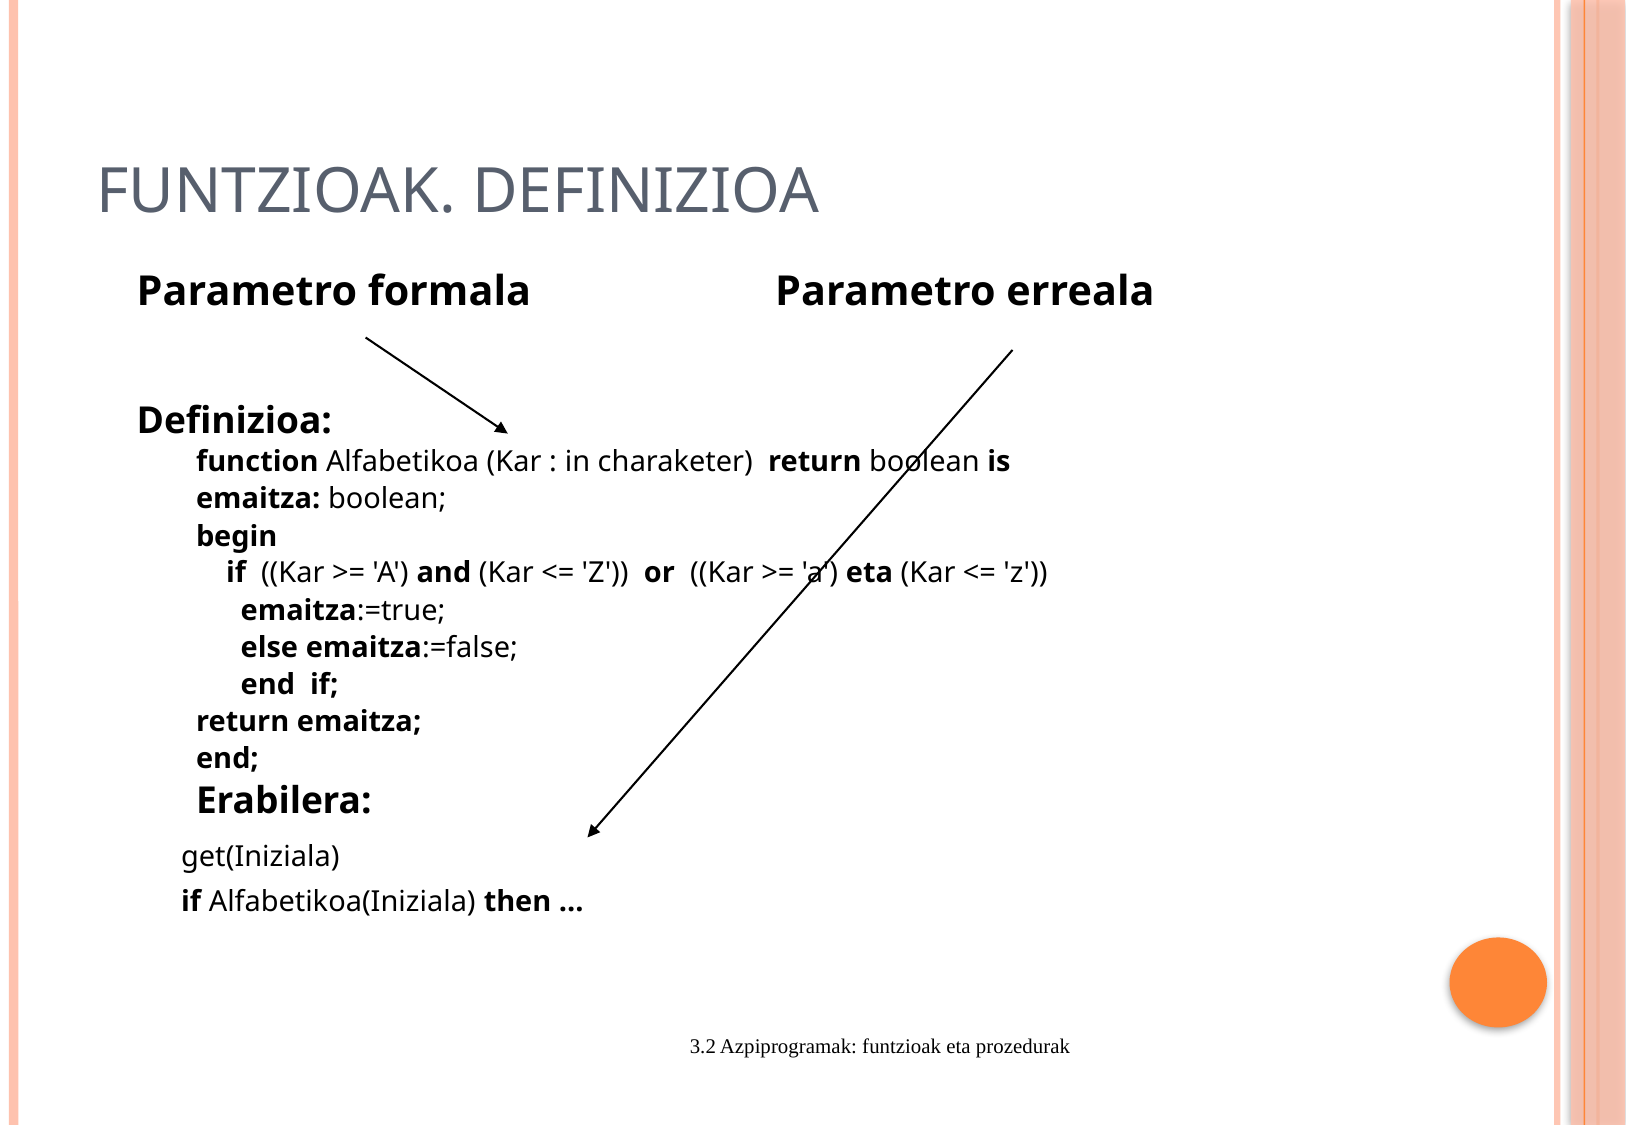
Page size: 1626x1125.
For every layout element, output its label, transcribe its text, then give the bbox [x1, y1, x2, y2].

text_box [365, 337, 508, 434]
list Parametro formala Parametro erreala Definizioa: function Alfabetikoa (Kar : in charaketer) return boolean is emaitza: boolean; begin if ((Kar >= 'A') and (Kar <= 'Z')) or ((Kar >= 'a') eta (Kar <= 'z')) emaitza:=true; else emaitza:=false; end if; return emaitza; end; Erabilera: get(Iniziala) if Alfabetikoa(Iniziala) then ... [121, 262, 1504, 925]
text_box [587, 349, 1013, 838]
text_box 3.2 Azpiprogramak: funtzioak eta prozedurak [674, 1025, 1125, 1065]
title Funtzioak. Definizioa [81, 45, 1409, 233]
